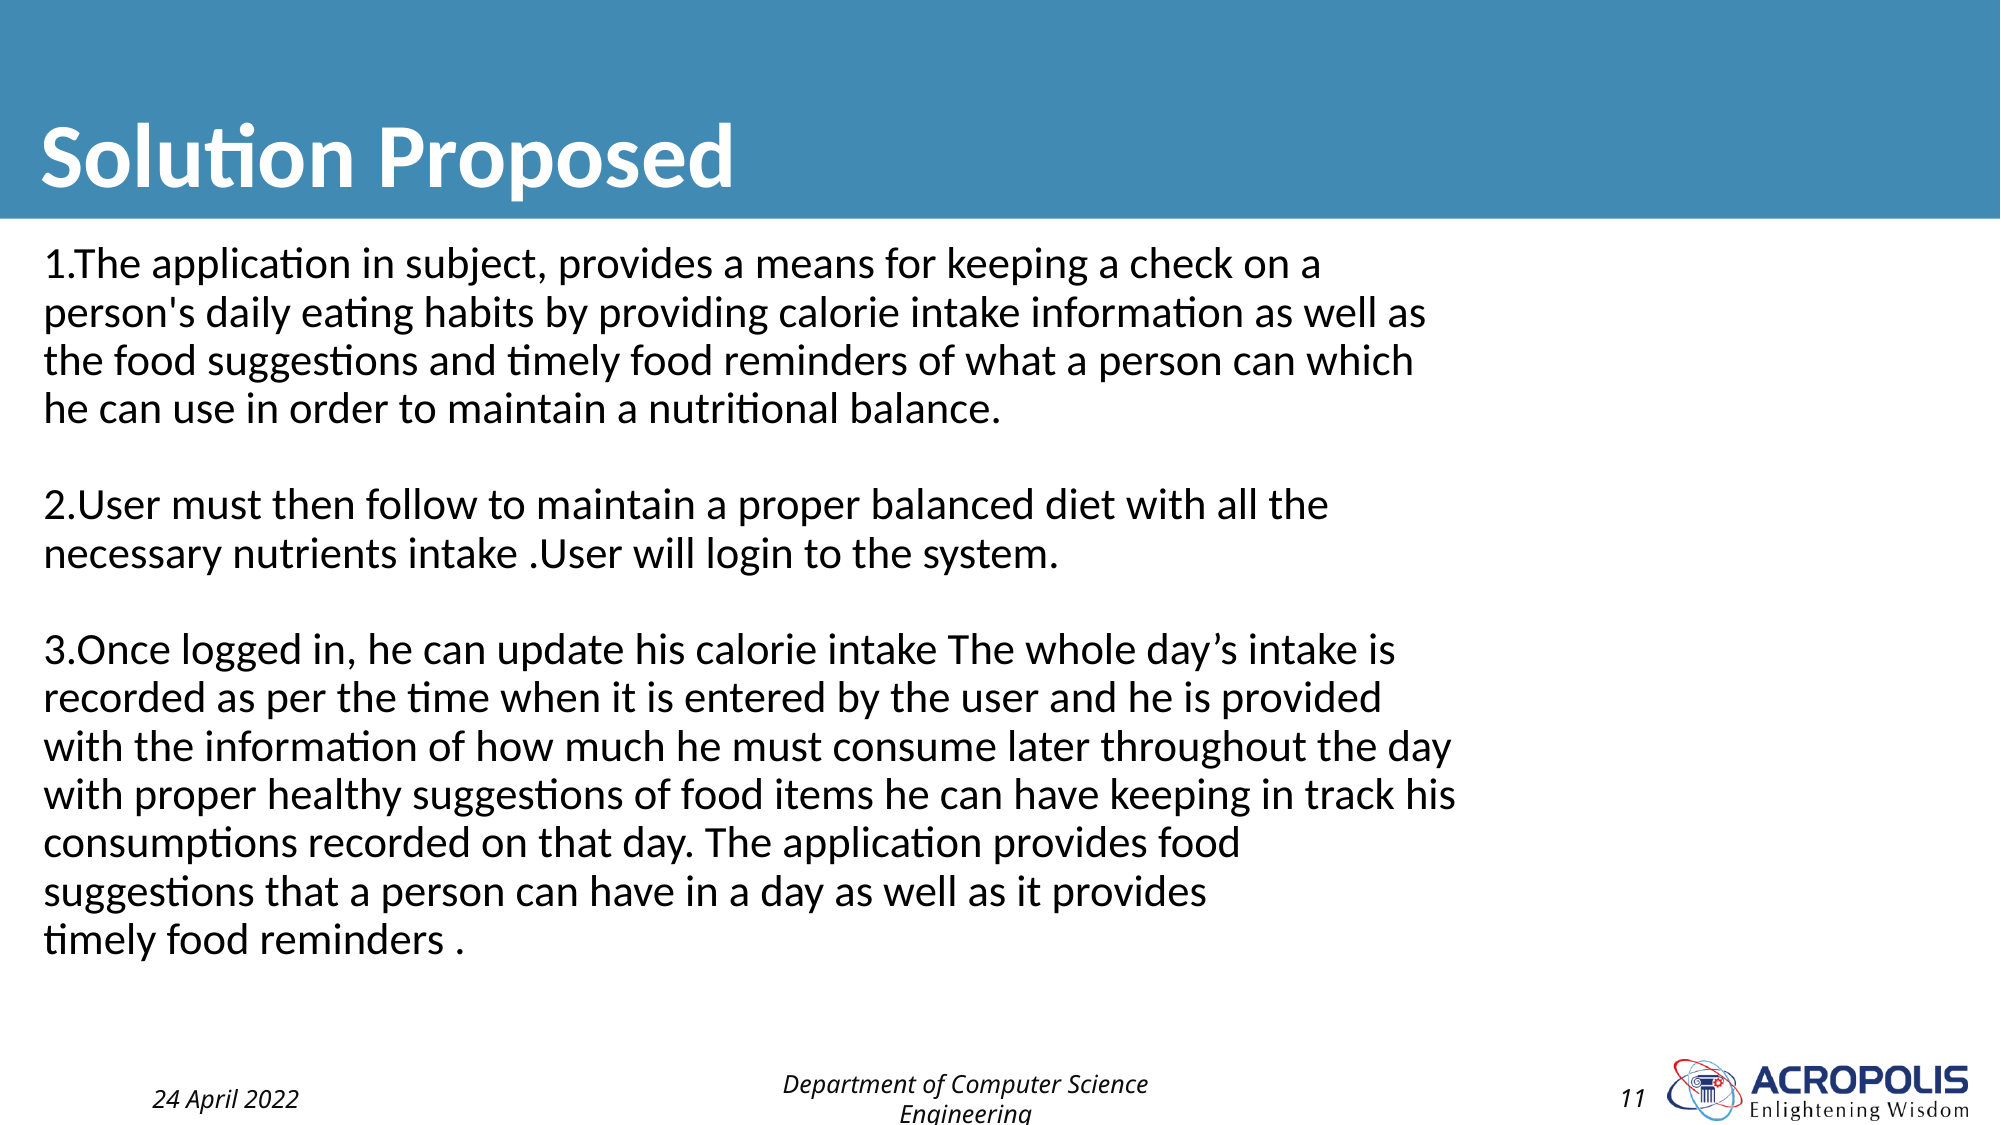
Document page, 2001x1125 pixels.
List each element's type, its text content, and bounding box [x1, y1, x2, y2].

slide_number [137, 1076, 663, 1122]
footer Department of Computer Science Engineering [703, 1076, 1229, 1122]
slide_number ‹#› [1436, 1076, 1662, 1122]
picture [1667, 1072, 1968, 1121]
title Solution Proposed [25, 0, 1974, 214]
list 1.The application in subject, provides a means for keeping a check on a person's daily eating habits by providing calorie intake information as well as the food suggestions and timely food reminders of what a person can which he can use in order to maintain a nutritional balance. 2.User must then follow to maintain a proper balanced diet with all the necessary nutrients intake .User will login to the system. 3.Once logged in, he can update his calorie intake The whole day’s intake is recorded as per the time when it is entered by the user and he is provided with the information of how much he must consume later throughout the day with proper healthy suggestions of food items he can have keeping in track his consumptions recorded on that day. The application provides food suggestions that a person can have in a day as well as it provides timely food reminders . [28, 232, 1972, 1072]
